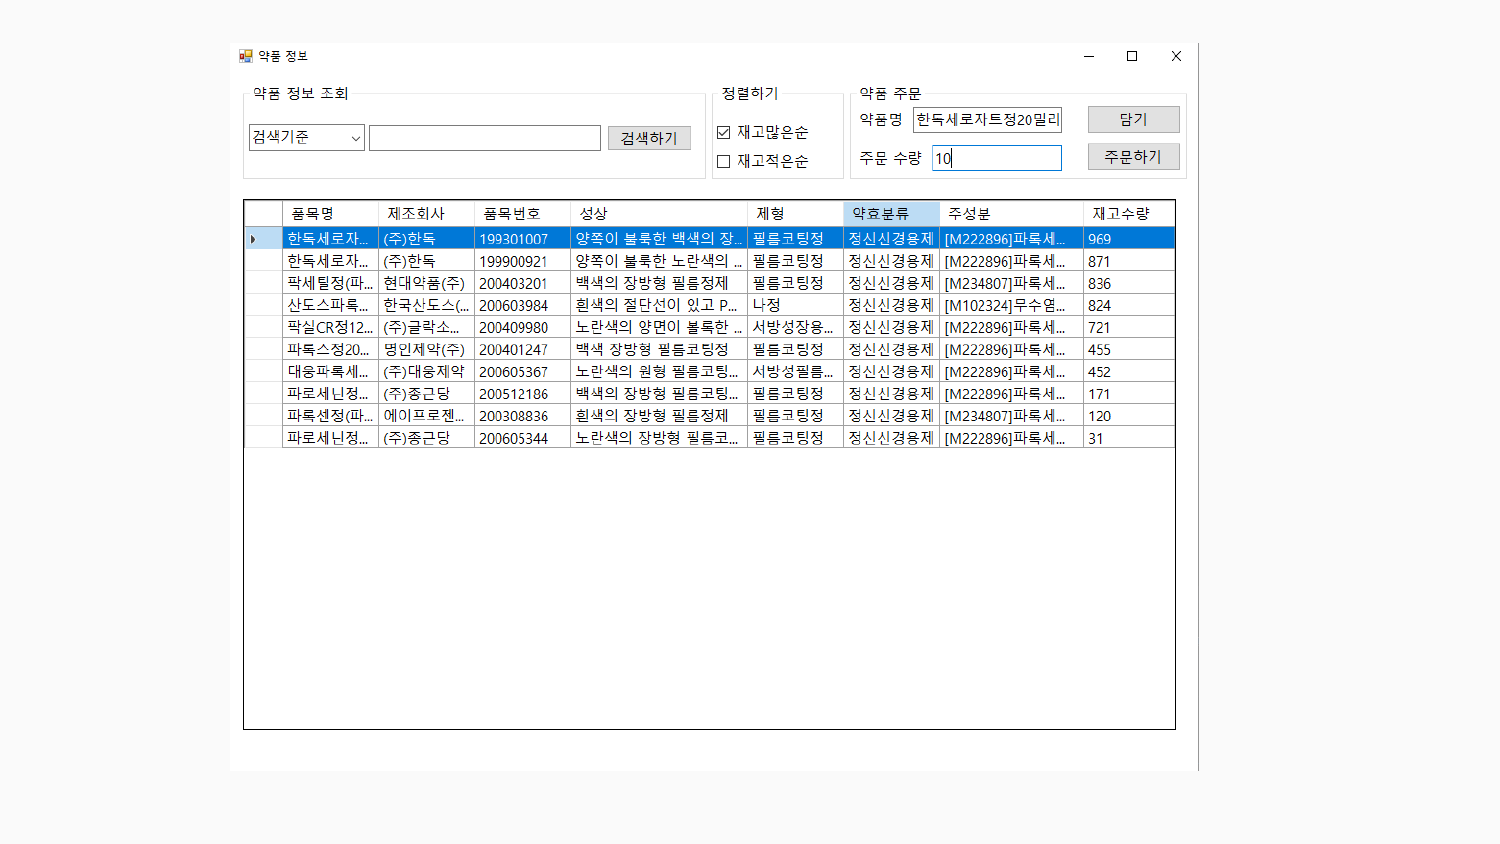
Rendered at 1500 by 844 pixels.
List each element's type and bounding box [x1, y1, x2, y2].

picture [230, 43, 1199, 771]
